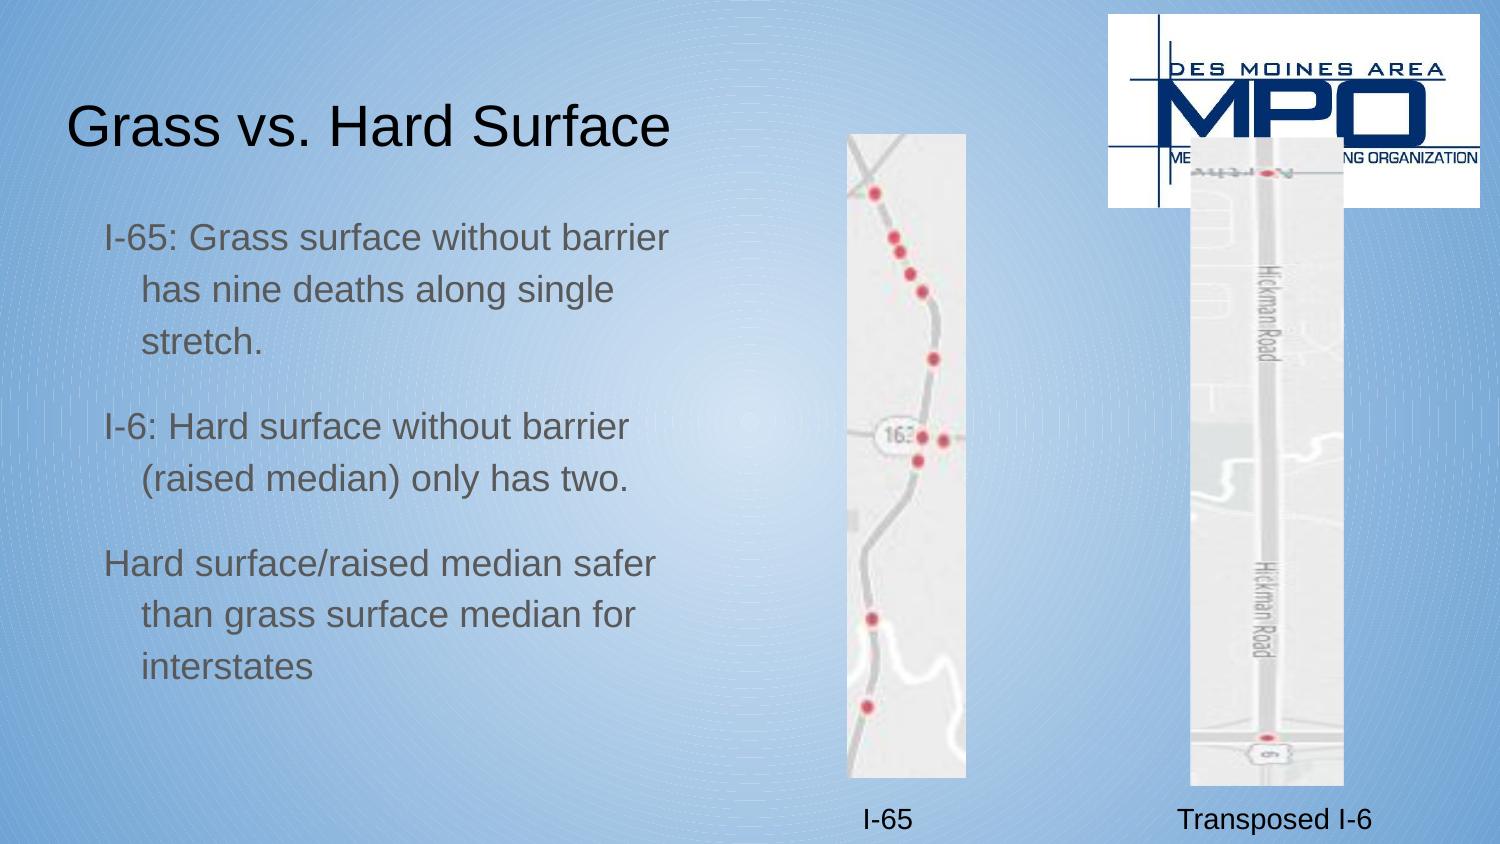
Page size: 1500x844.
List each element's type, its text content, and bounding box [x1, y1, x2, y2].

picture [1108, 14, 1480, 208]
picture [1108, 167, 1190, 208]
list I-65: Grass surface without barrier has nine deaths along single stretch. I-6: Hard surface without barrier (raised median) only has two. Hard surface/raised median safer than grass surface median for interstates [51, 191, 752, 753]
text_box Transposed I-6 [1161, 785, 1414, 818]
title Grass vs. Hard Surface [51, 72, 1449, 167]
text_box I-65 [847, 785, 1000, 818]
picture [847, 134, 1500, 785]
